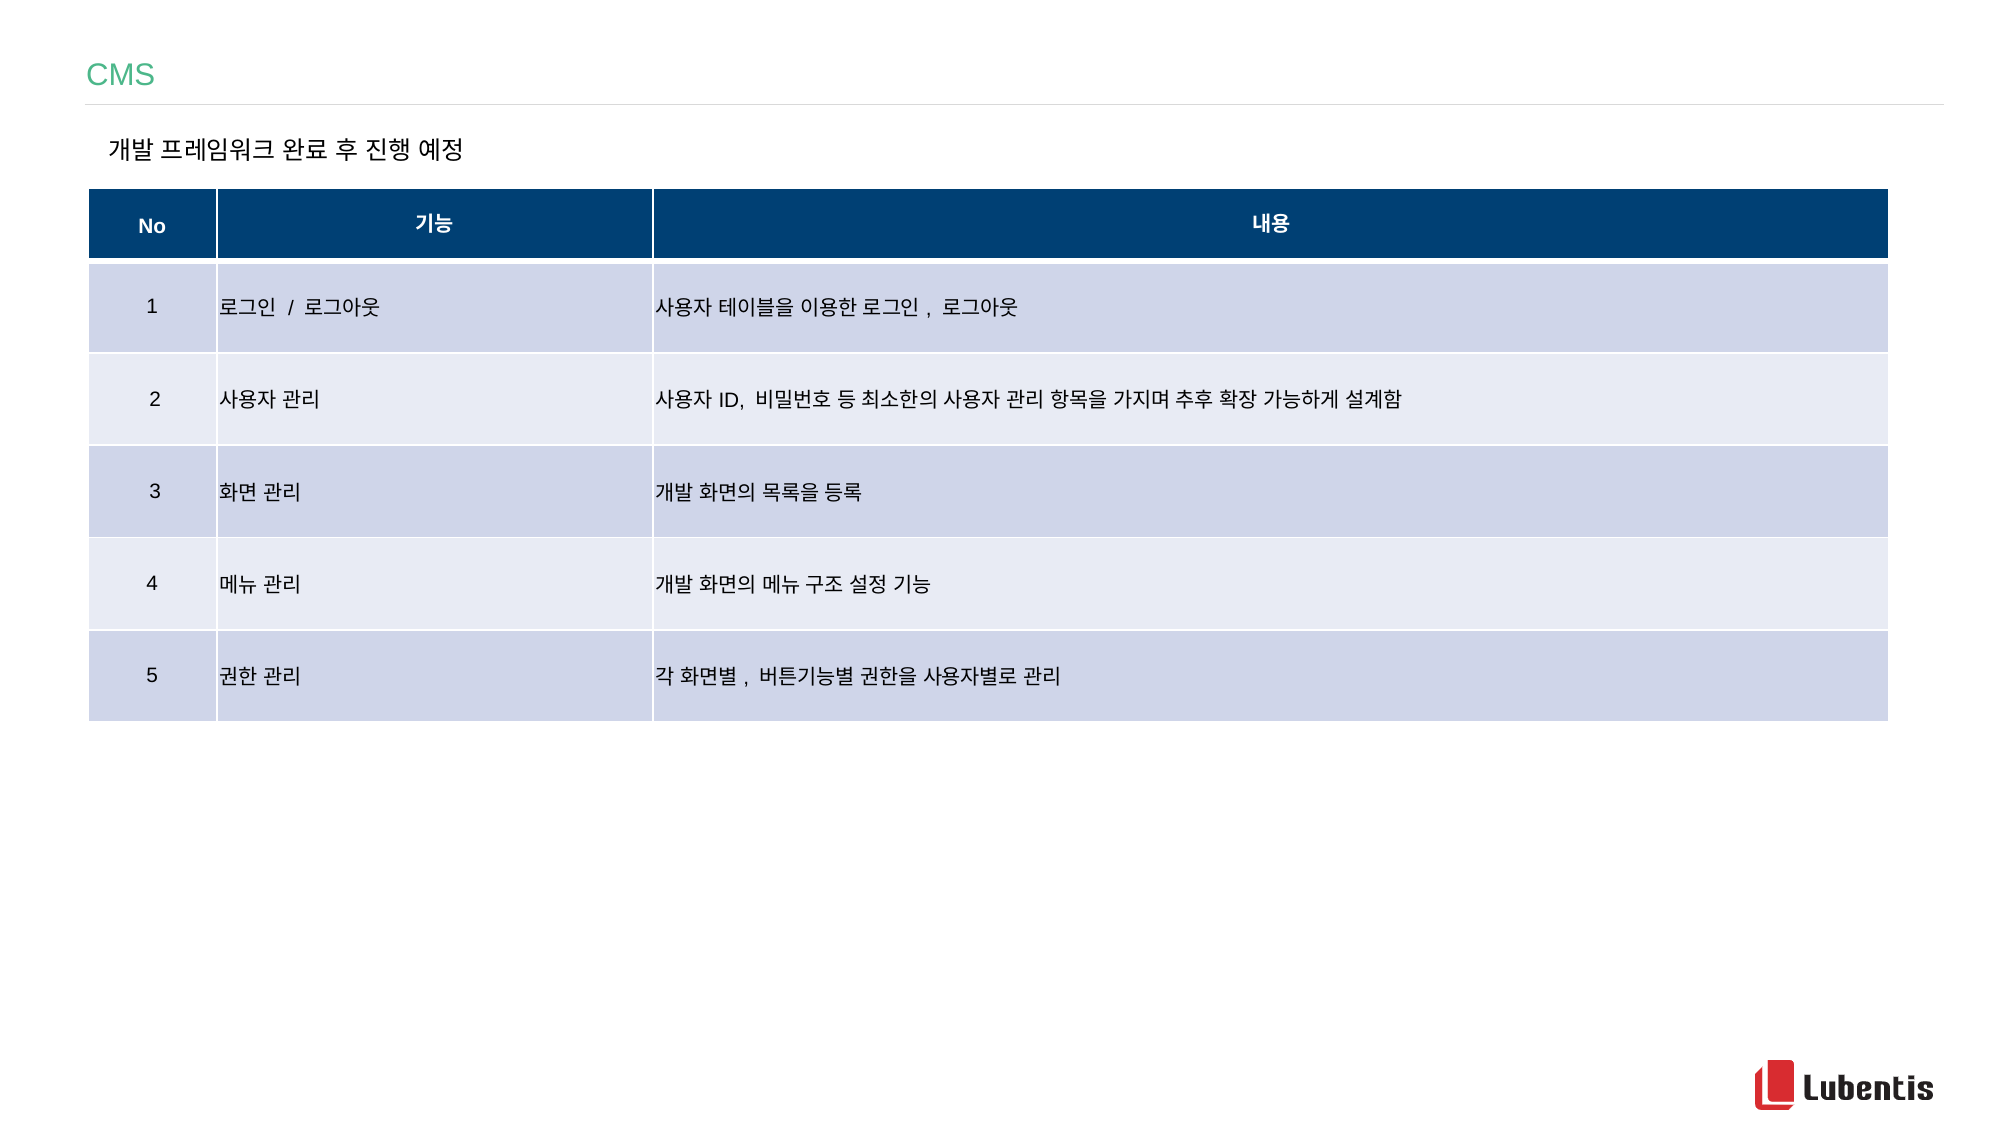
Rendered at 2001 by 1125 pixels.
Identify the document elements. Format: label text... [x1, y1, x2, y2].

table_cell 사용자 테이블을 이용한 로그인, 로그아웃 [654, 264, 1888, 352]
table_cell 화면 관리 [218, 446, 652, 537]
table_header No [89, 189, 216, 258]
table_cell 사용자ID, 비밀번호 등 최소한의 사용자 관리 항목을 가지며 추후 확장 가능하게 설계함 [654, 354, 1888, 444]
text_box 개발 프레임워크 완료 후 진행 예정 [108, 134, 466, 165]
table_cell 3 [89, 446, 216, 537]
table_cell 개발 화면의 목록을 등록 [654, 446, 1888, 537]
text_box CMS [86, 53, 156, 92]
picture [1752, 1057, 1934, 1112]
table_cell 각 화면별, 버튼기능별 권한을 사용자별로 관리 [654, 631, 1888, 721]
table_cell 권한 관리 [218, 631, 652, 721]
table_cell 로그인 / 로그아웃 [218, 264, 652, 352]
table_cell 4 [89, 538, 216, 629]
table_cell 2 [89, 354, 216, 444]
table_cell 5 [89, 631, 216, 721]
table_cell 메뉴 관리 [218, 538, 652, 629]
table_header 기능 [218, 189, 652, 258]
table_cell 사용자 관리 [218, 354, 652, 444]
table_cell 1 [89, 264, 216, 352]
table_cell 개발 화면의 메뉴 구조 설정 기능 [654, 538, 1888, 629]
table_header 내용 [654, 189, 1888, 258]
